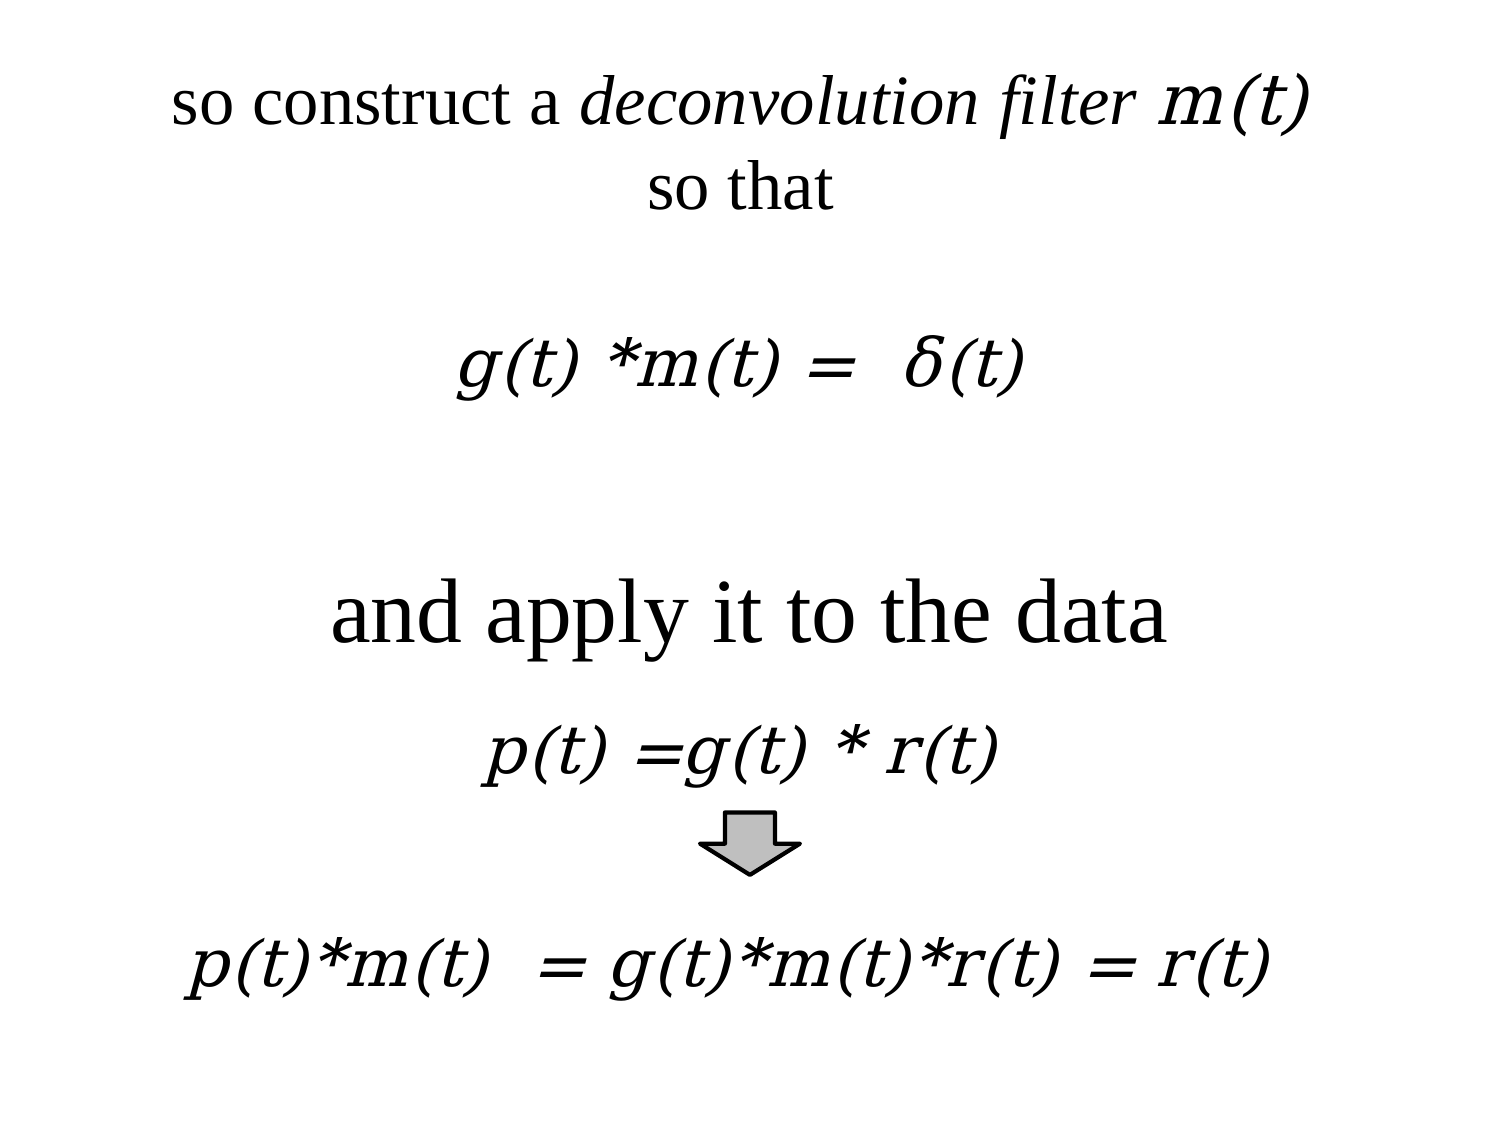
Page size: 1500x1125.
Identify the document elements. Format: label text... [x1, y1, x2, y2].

title so construct a deconvolution filter m(t) so that [0, 45, 1500, 233]
text_box and apply it to the data [74, 512, 1425, 700]
text_box [697, 810, 802, 877]
text_box p(t)*m(t) = g(t)*m(t)*r(t) = r(t) [74, 912, 1425, 1050]
text_box p(t) =g(t) * r(t) [462, 699, 1040, 795]
list g(t) *m(t) = δ(t) [75, 312, 1425, 450]
